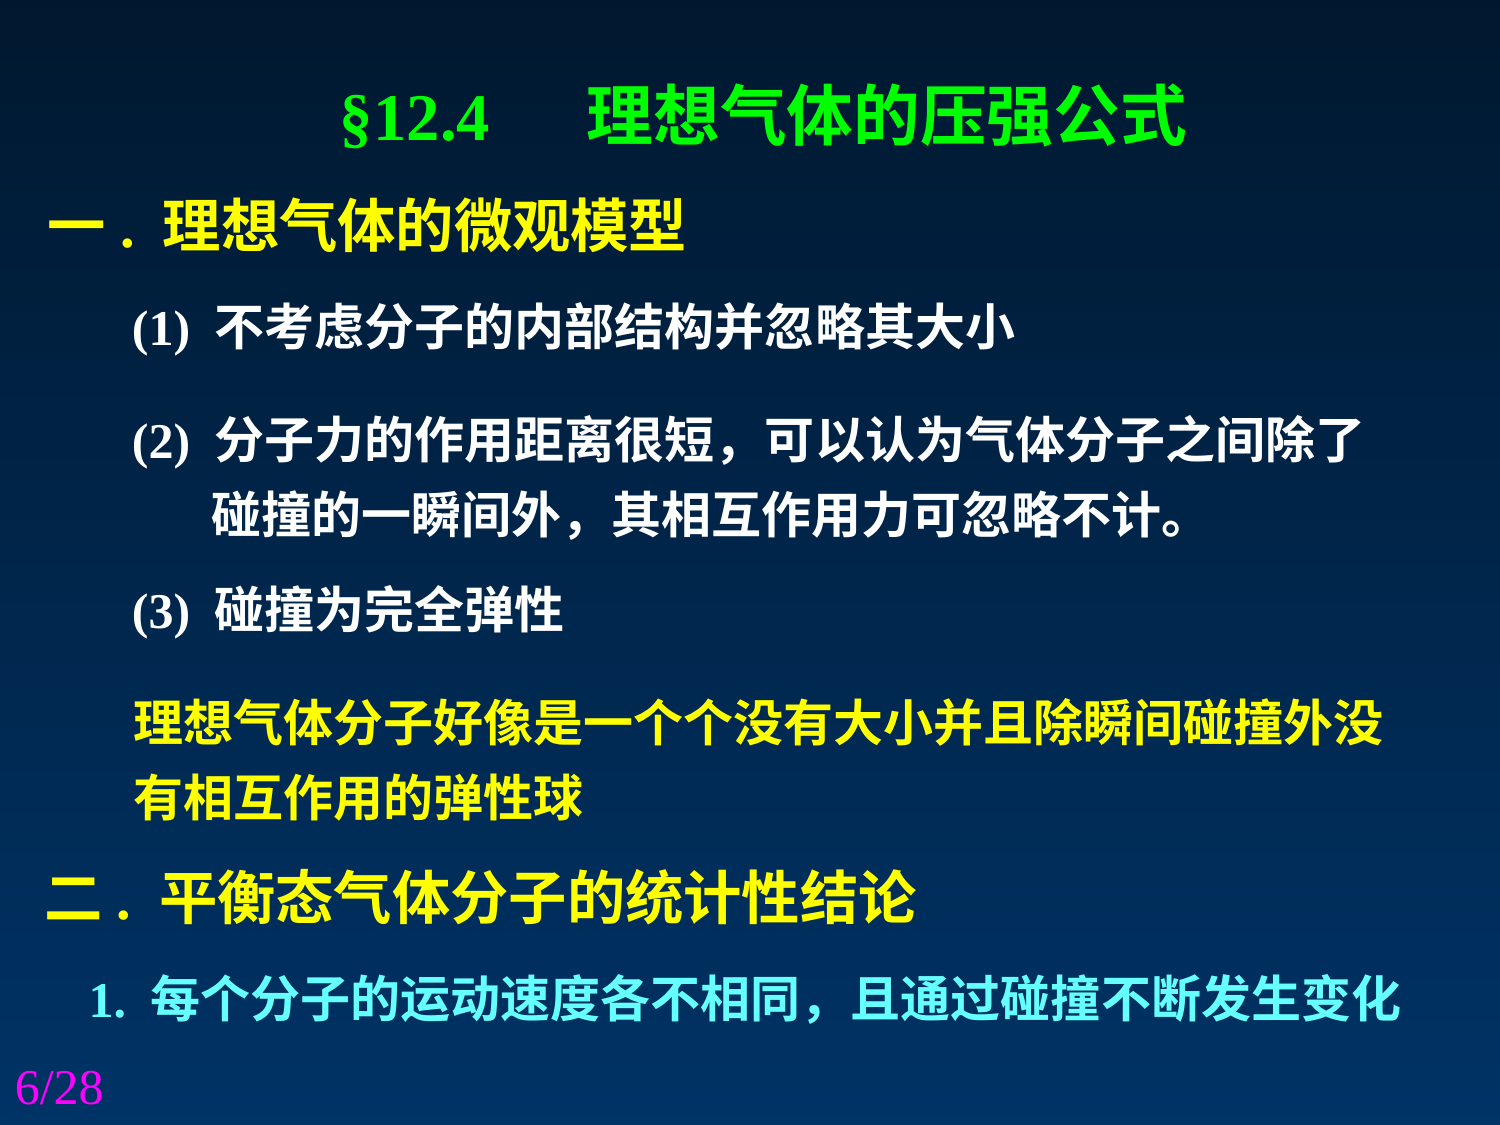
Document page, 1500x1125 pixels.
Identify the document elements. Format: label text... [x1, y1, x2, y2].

text_box 二. 平衡态气体分子的统计性结论 [29, 853, 1412, 939]
text_box (3) 碰撞为完全弹性 [117, 570, 973, 646]
text_box 1. 每个分子的运动速度各不相同，且通过碰撞不断发生变化 [73, 959, 1416, 1035]
text_box 6/28 [0, 1046, 350, 1125]
text_box §12.4 理想气体的压强公式 [325, 65, 1341, 161]
text_box (2) 分子力的作用距离很短，可以认为气体分子之间除了 碰撞的一瞬间外，其相互作用力可忽略不计。 [117, 386, 1453, 552]
text_box 理想气体分子好像是一个个没有大小并且除瞬间碰撞外没有相互作用的弹性球 [118, 668, 1436, 834]
text_box (1) 不考虑分子的内部结构并忽略其大小 [117, 288, 1497, 363]
text_box 一. 理想气体的微观模型 [33, 182, 973, 267]
